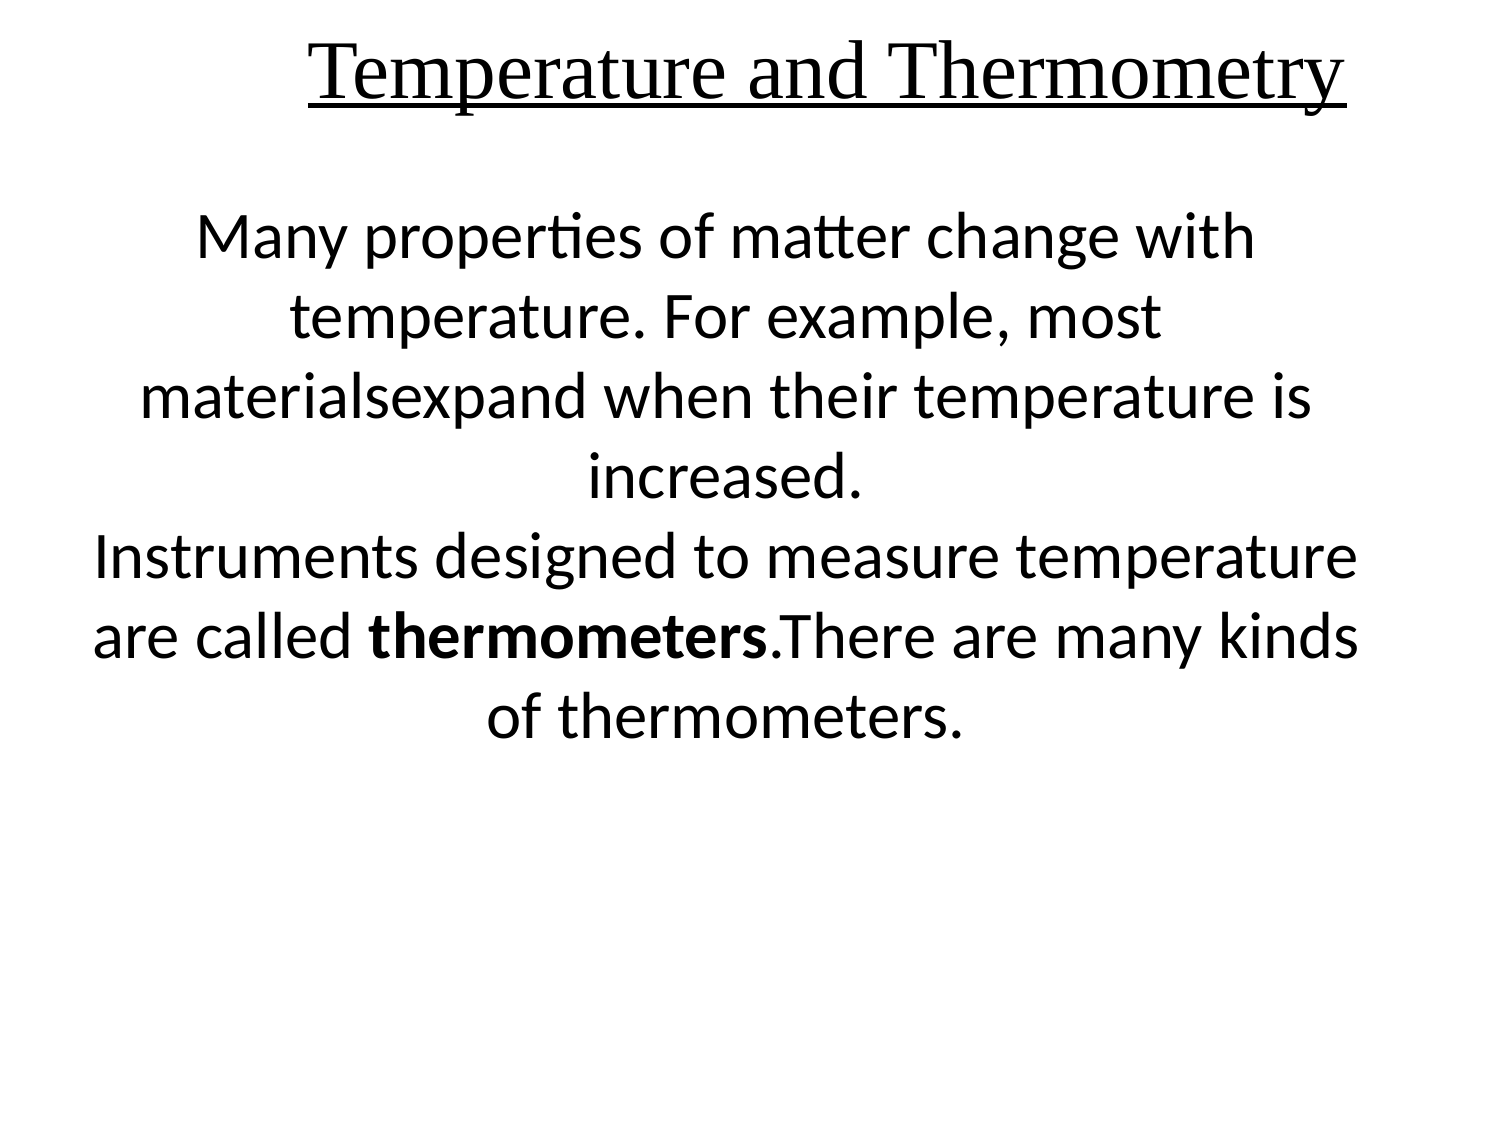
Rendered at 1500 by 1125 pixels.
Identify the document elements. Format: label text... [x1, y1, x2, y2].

text_box Many properties of matter change with temperature. For example, most materialsexpand when their temperature is increased. Instruments designed to measure temperature are called thermometers.There are many kinds of thermometers. [76, 184, 1376, 759]
title Temperature and Thermometry [222, 0, 1432, 131]
